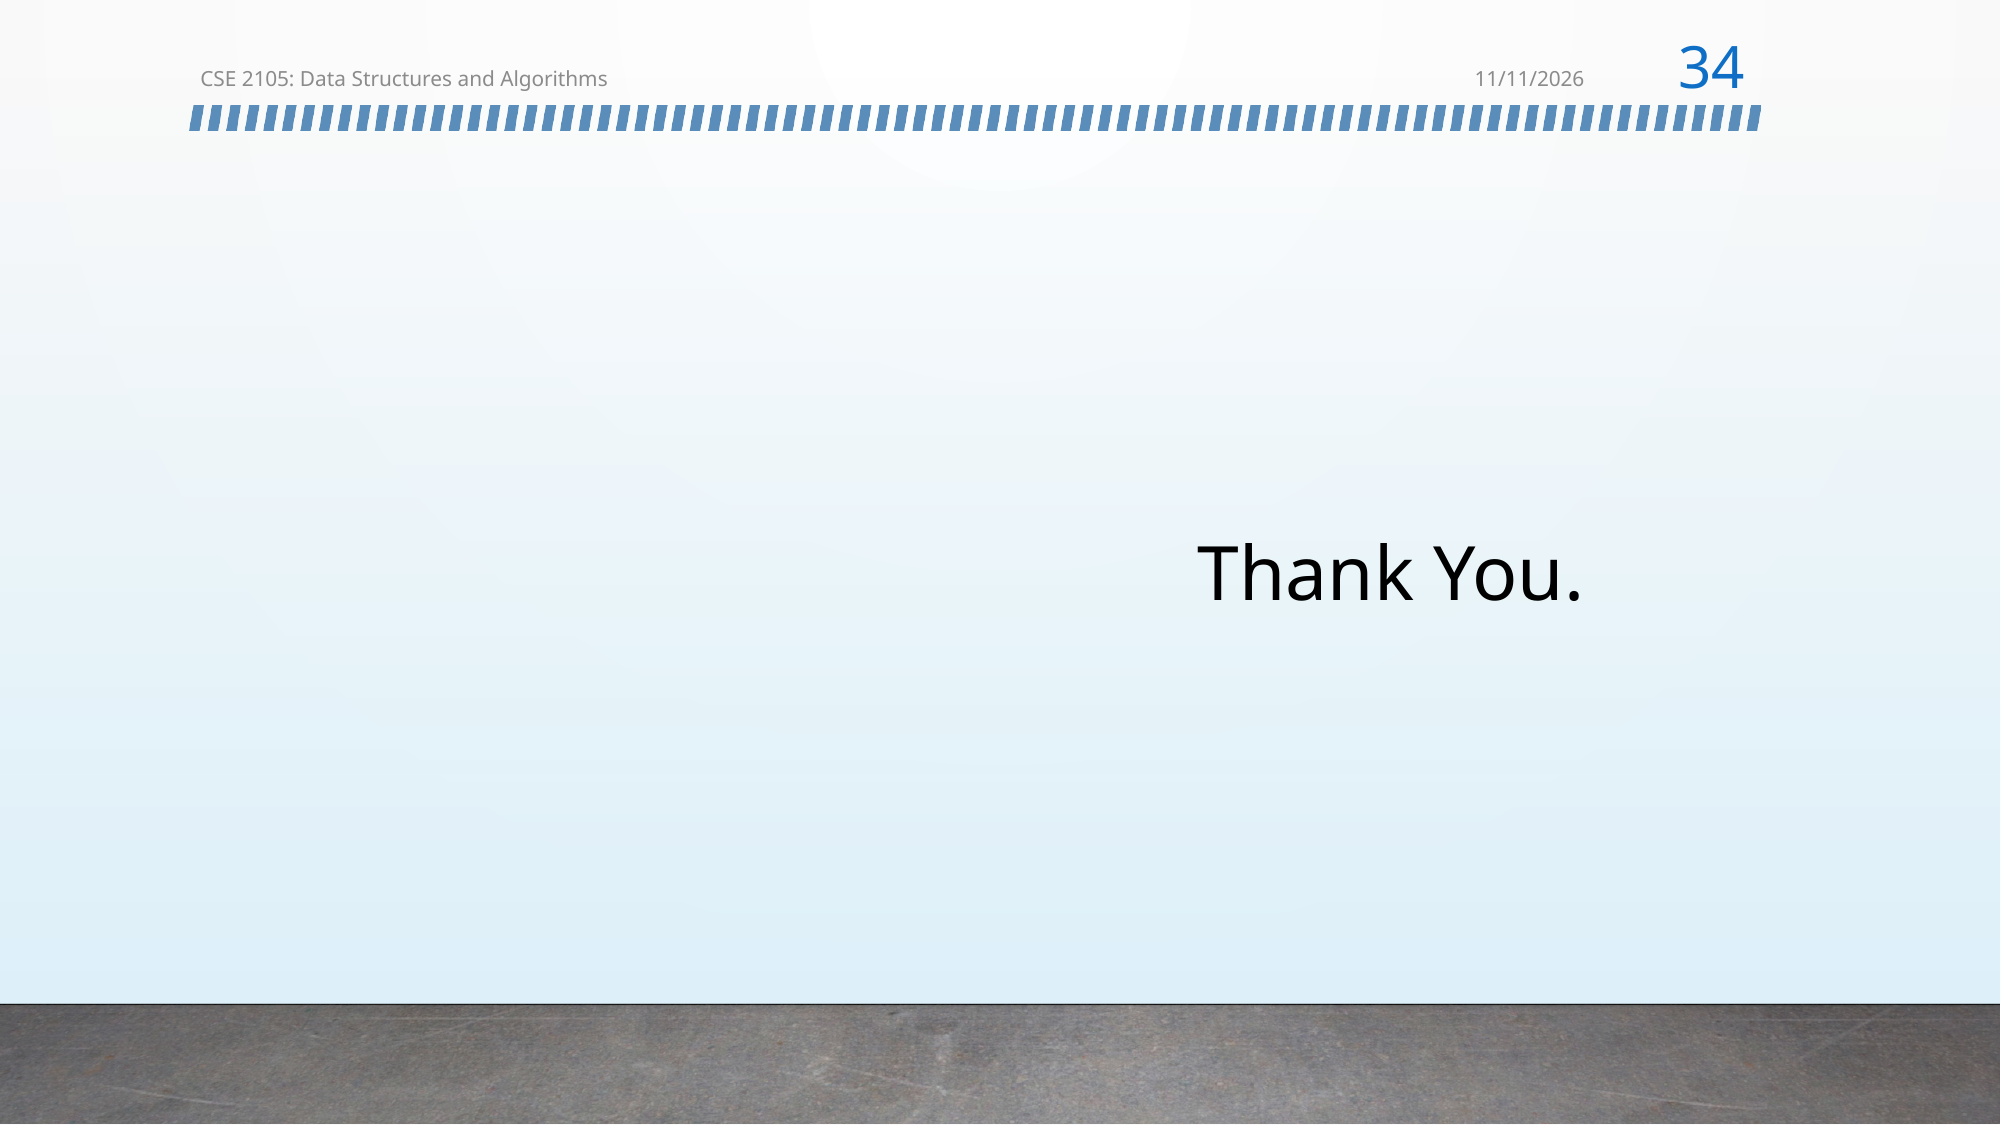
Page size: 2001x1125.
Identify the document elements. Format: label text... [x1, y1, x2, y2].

slide_number 34 [1626, 22, 1760, 106]
picture [0, 1004, 2000, 1124]
title Thank You. [185, 288, 1600, 625]
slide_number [1186, 54, 1600, 105]
footer CSE 2105: Data Structures and Algorithms [185, 54, 1160, 105]
